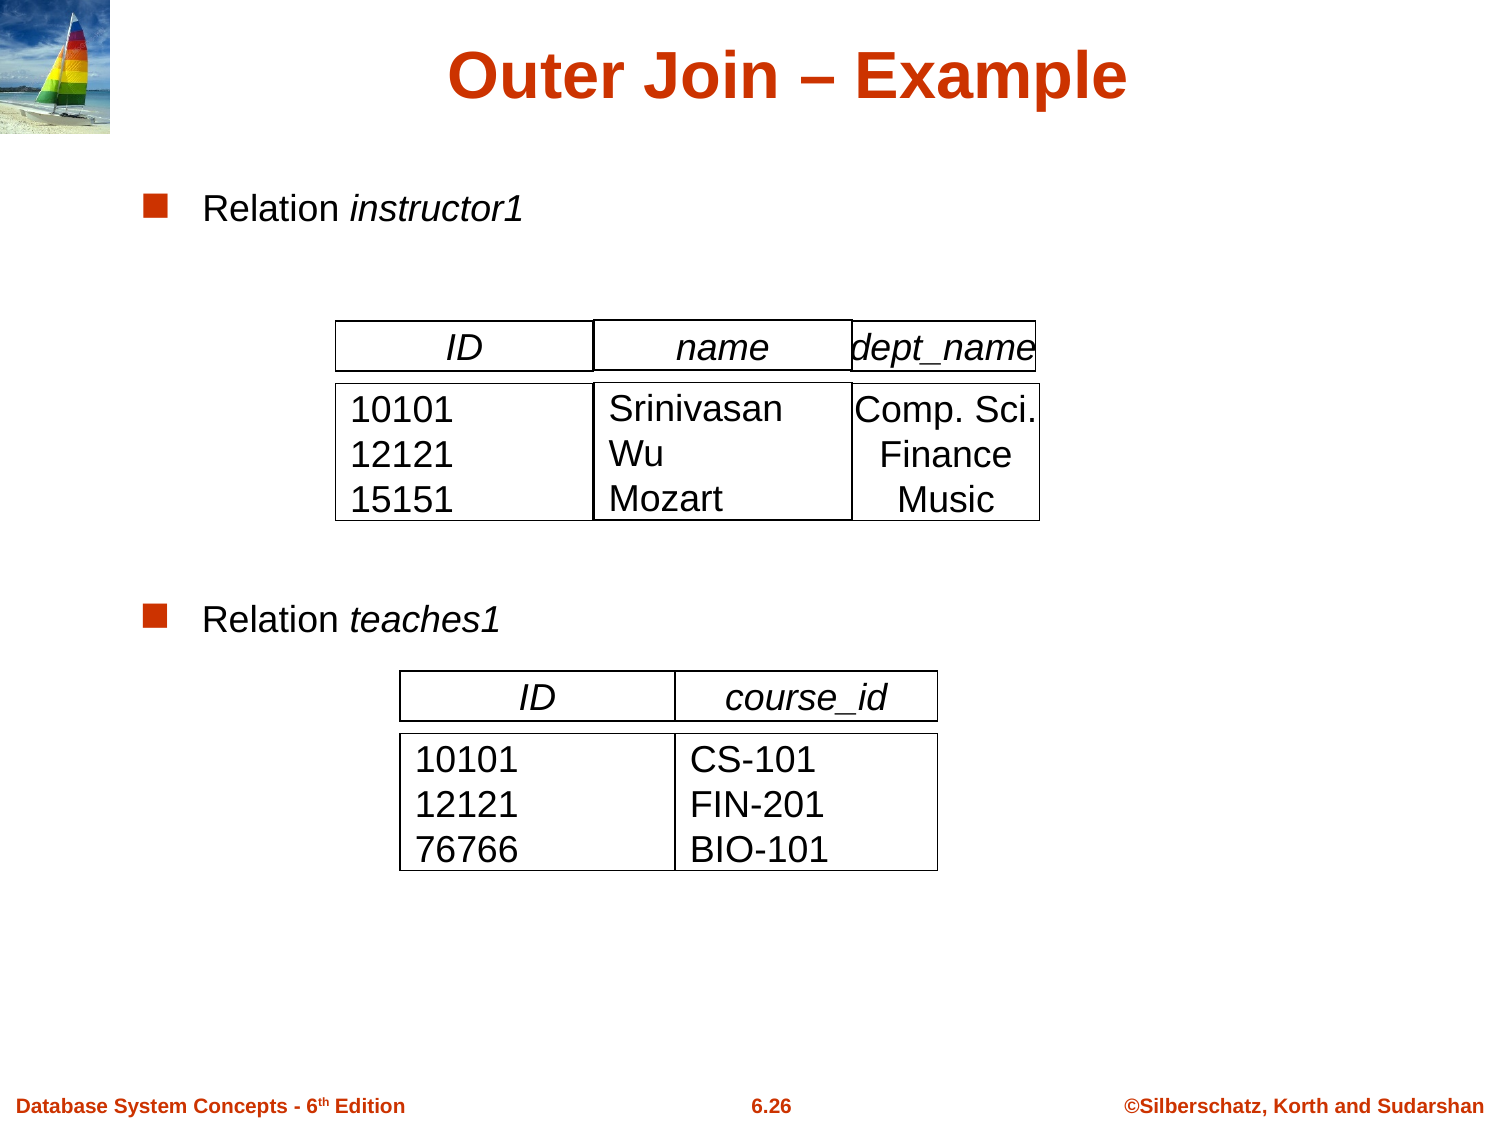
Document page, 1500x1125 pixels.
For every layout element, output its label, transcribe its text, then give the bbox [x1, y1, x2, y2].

picture [0, 0, 110, 134]
list Relation instructor1 [130, 176, 1257, 257]
text_box Relation teaches1 [130, 587, 1284, 668]
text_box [335, 319, 1040, 521]
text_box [399, 670, 938, 871]
title Outer Join – Example [126, 19, 1451, 120]
